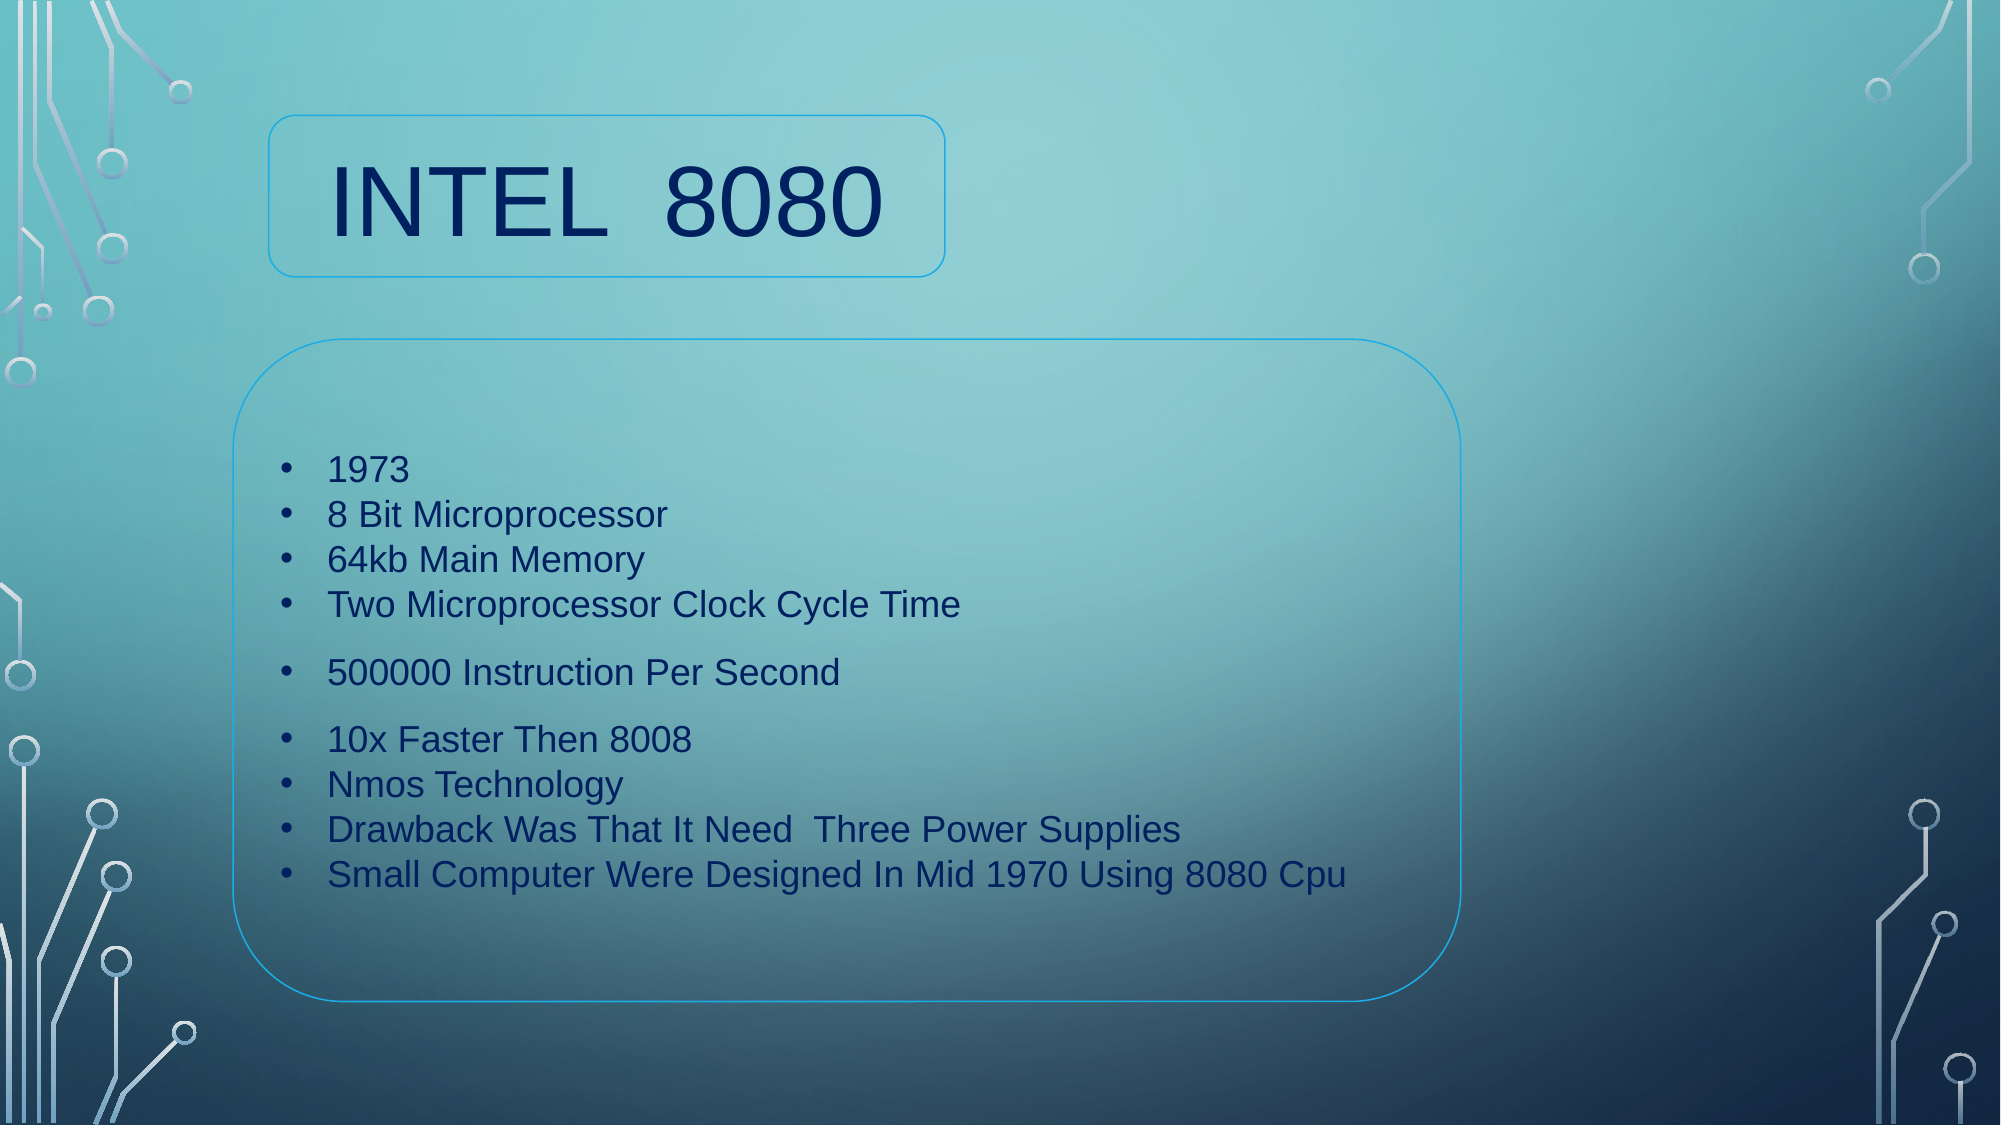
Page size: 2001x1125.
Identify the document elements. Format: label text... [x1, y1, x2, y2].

text_box Intel 8080 [267, 114, 946, 278]
text_box 1973 8 Bit Microprocessor 64kb Main Memory Two Microprocessor Clock Cycle Time 500000 Instruction Per Second 10x Faster Then 8008 Nmos Technology Drawback Was That It Need Three Power Supplies Small Computer Were Designed In Mid 1970 Using 8080 Cpu [232, 338, 1462, 1003]
